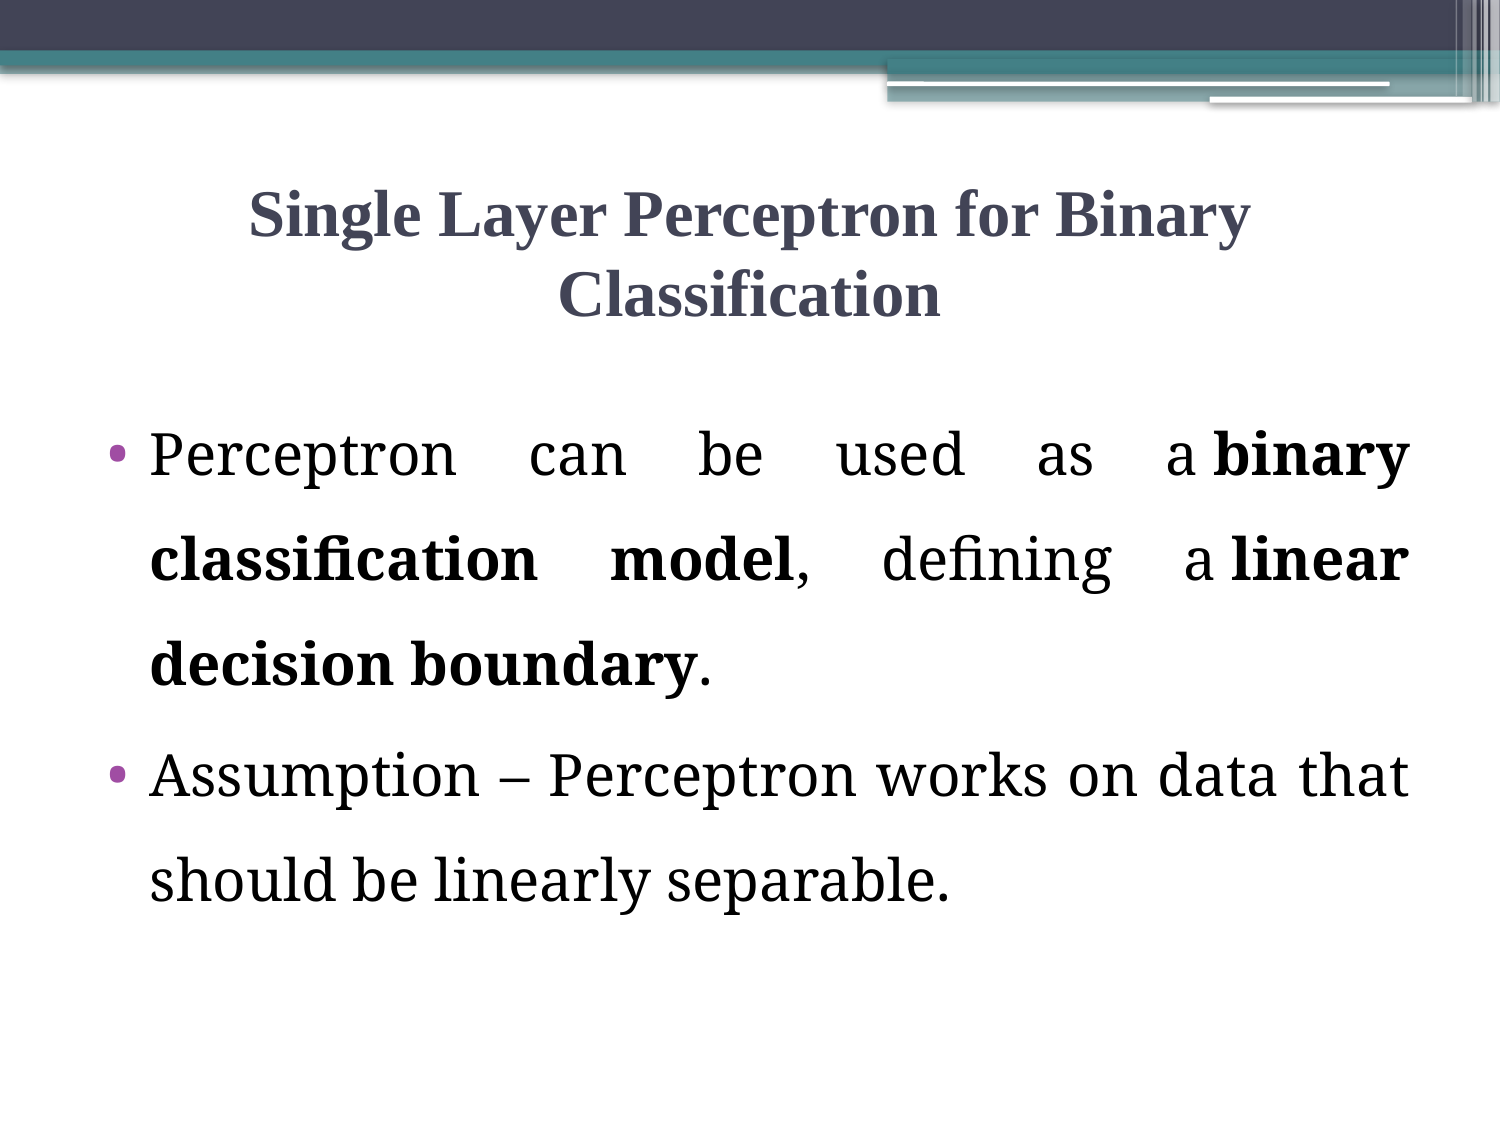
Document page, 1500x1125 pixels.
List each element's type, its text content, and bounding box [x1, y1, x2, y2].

list Perceptron can be used as a binary classification model, defining a linear decision boundary. Assumption – Perceptron works on data that should be linearly separable. [75, 375, 1425, 1022]
title Single Layer Perceptron for Binary Classification [75, 162, 1425, 338]
